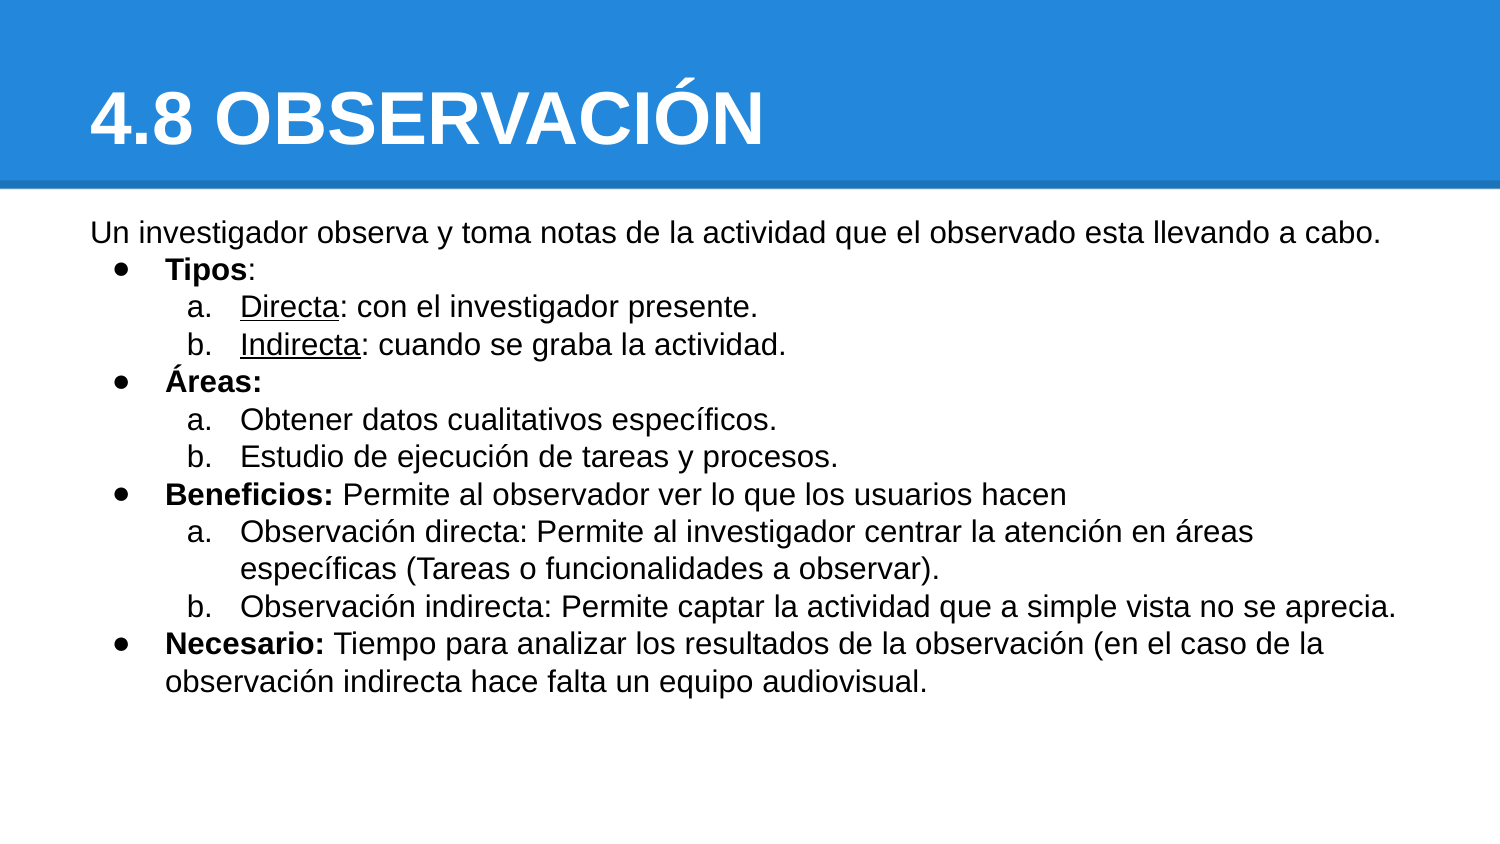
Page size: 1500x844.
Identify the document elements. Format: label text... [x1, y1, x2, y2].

title 4.8 OBSERVACIÓN [75, 33, 1425, 175]
list Un investigador observa y toma notas de la actividad que el observado esta llevando a cabo. Tipos: Directa: con el investigador presente. Indirecta: cuando se graba la actividad. Áreas: Obtener datos cualitativos específicos. Estudio de ejecución de tareas y procesos. Beneficios: Permite al observador ver lo que los usuarios hacen Observación directa: Permite al investigador centrar la atención en áreas específicas (Tareas o funcionalidades a observar). Observación indirecta: Permite captar la actividad que a simple vista no se aprecia. Necesario: Tiempo para analizar los resultados de la observación (en el caso de la observación indirecta hace falta un equipo audiovisual. [75, 196, 1425, 808]
